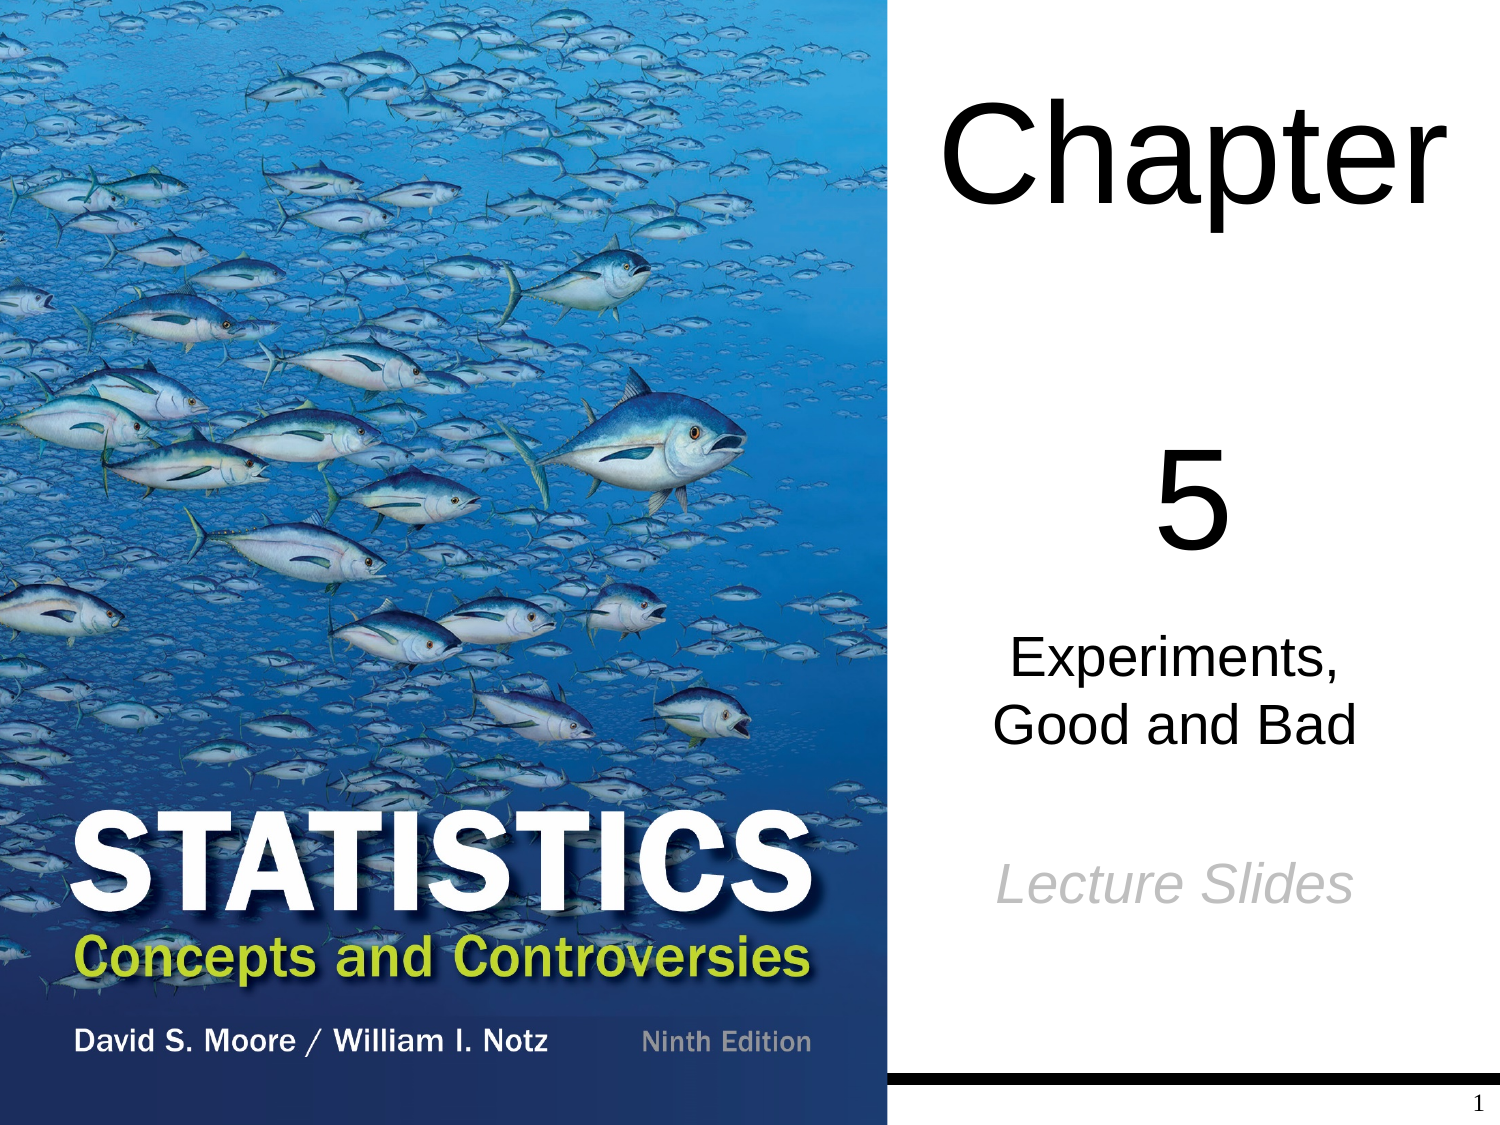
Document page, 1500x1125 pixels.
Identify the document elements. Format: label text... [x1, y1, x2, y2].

title Chapter 5 [912, 50, 1475, 588]
subtitle Experiments, Good and Bad Lecture Slides [937, 612, 1413, 925]
picture [0, 0, 888, 1125]
